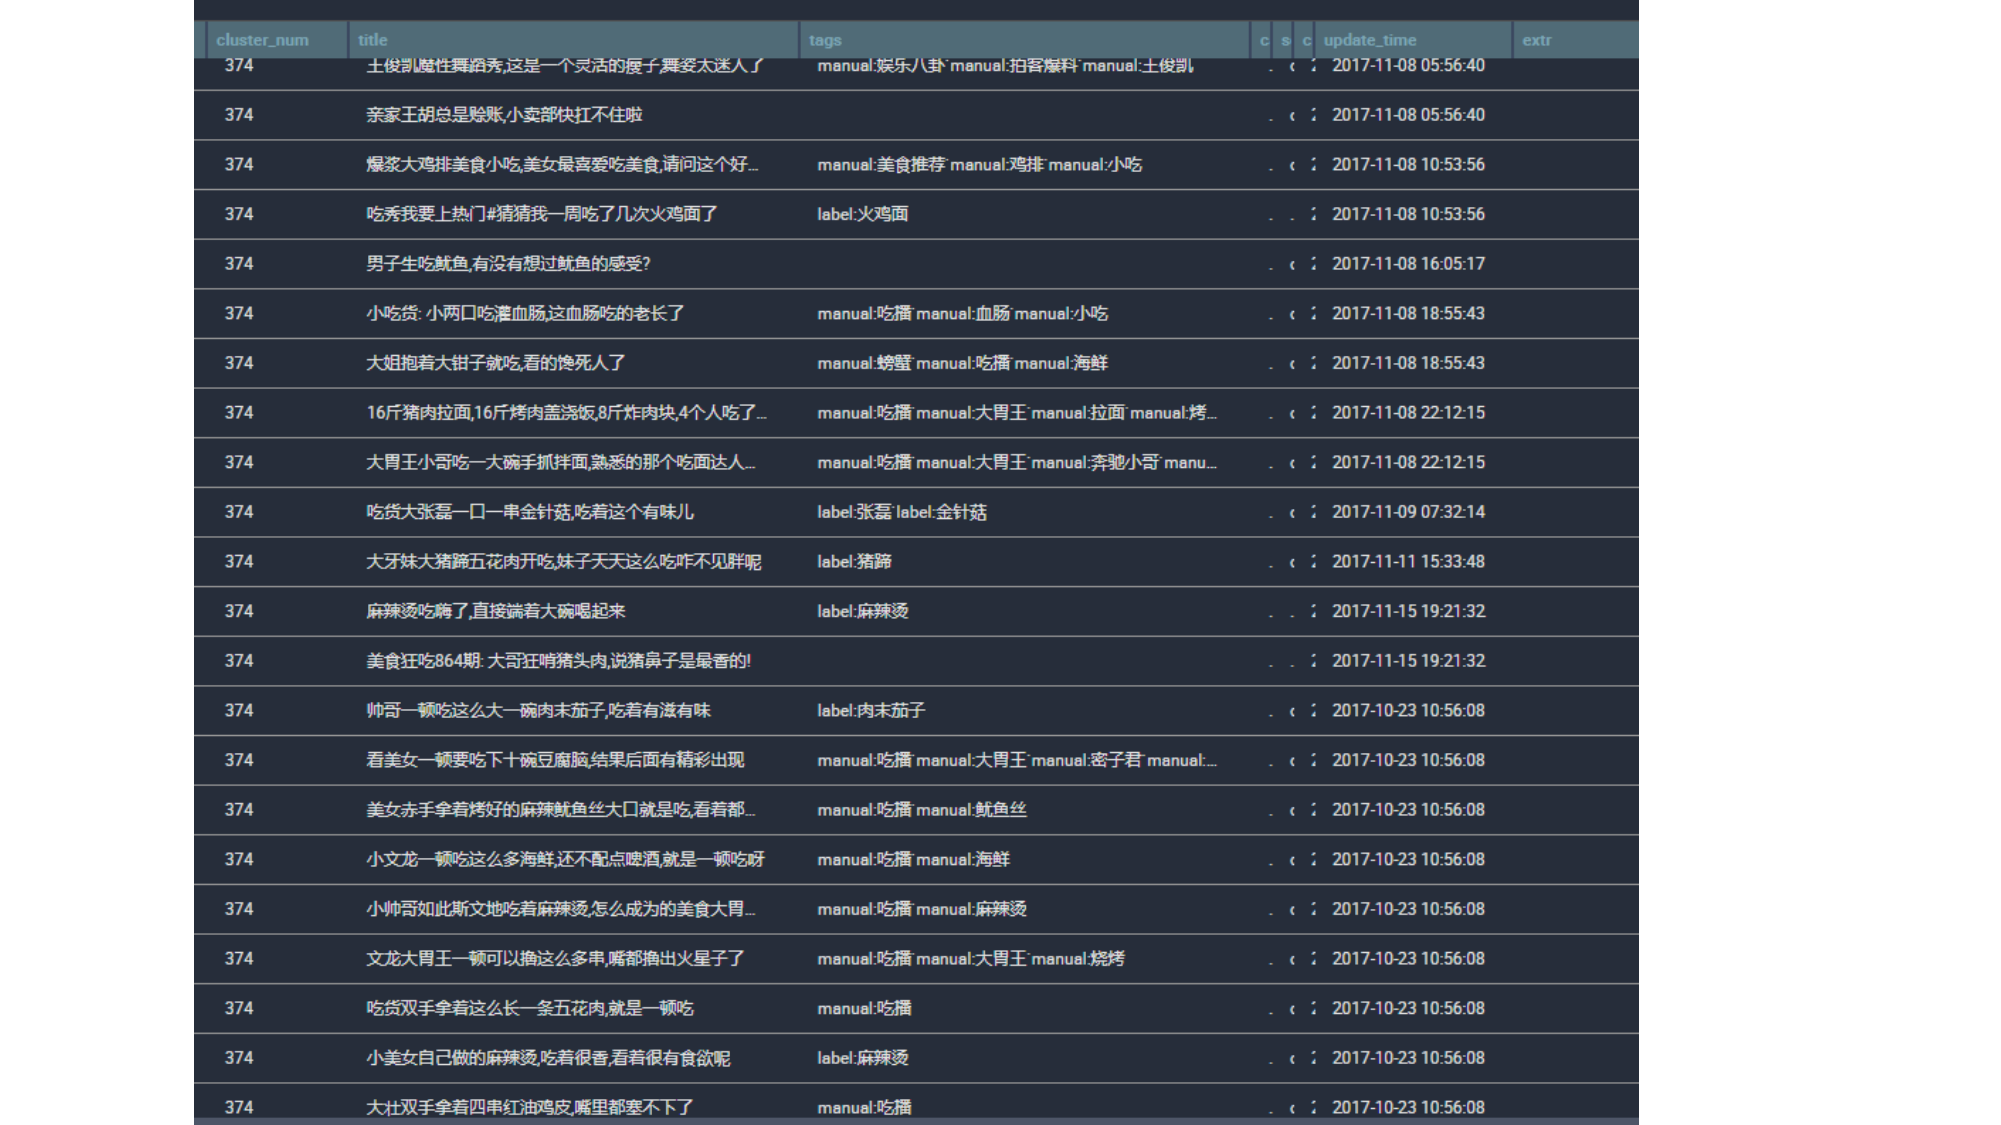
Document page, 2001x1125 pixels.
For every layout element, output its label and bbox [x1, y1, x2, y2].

picture [194, 0, 1638, 1125]
